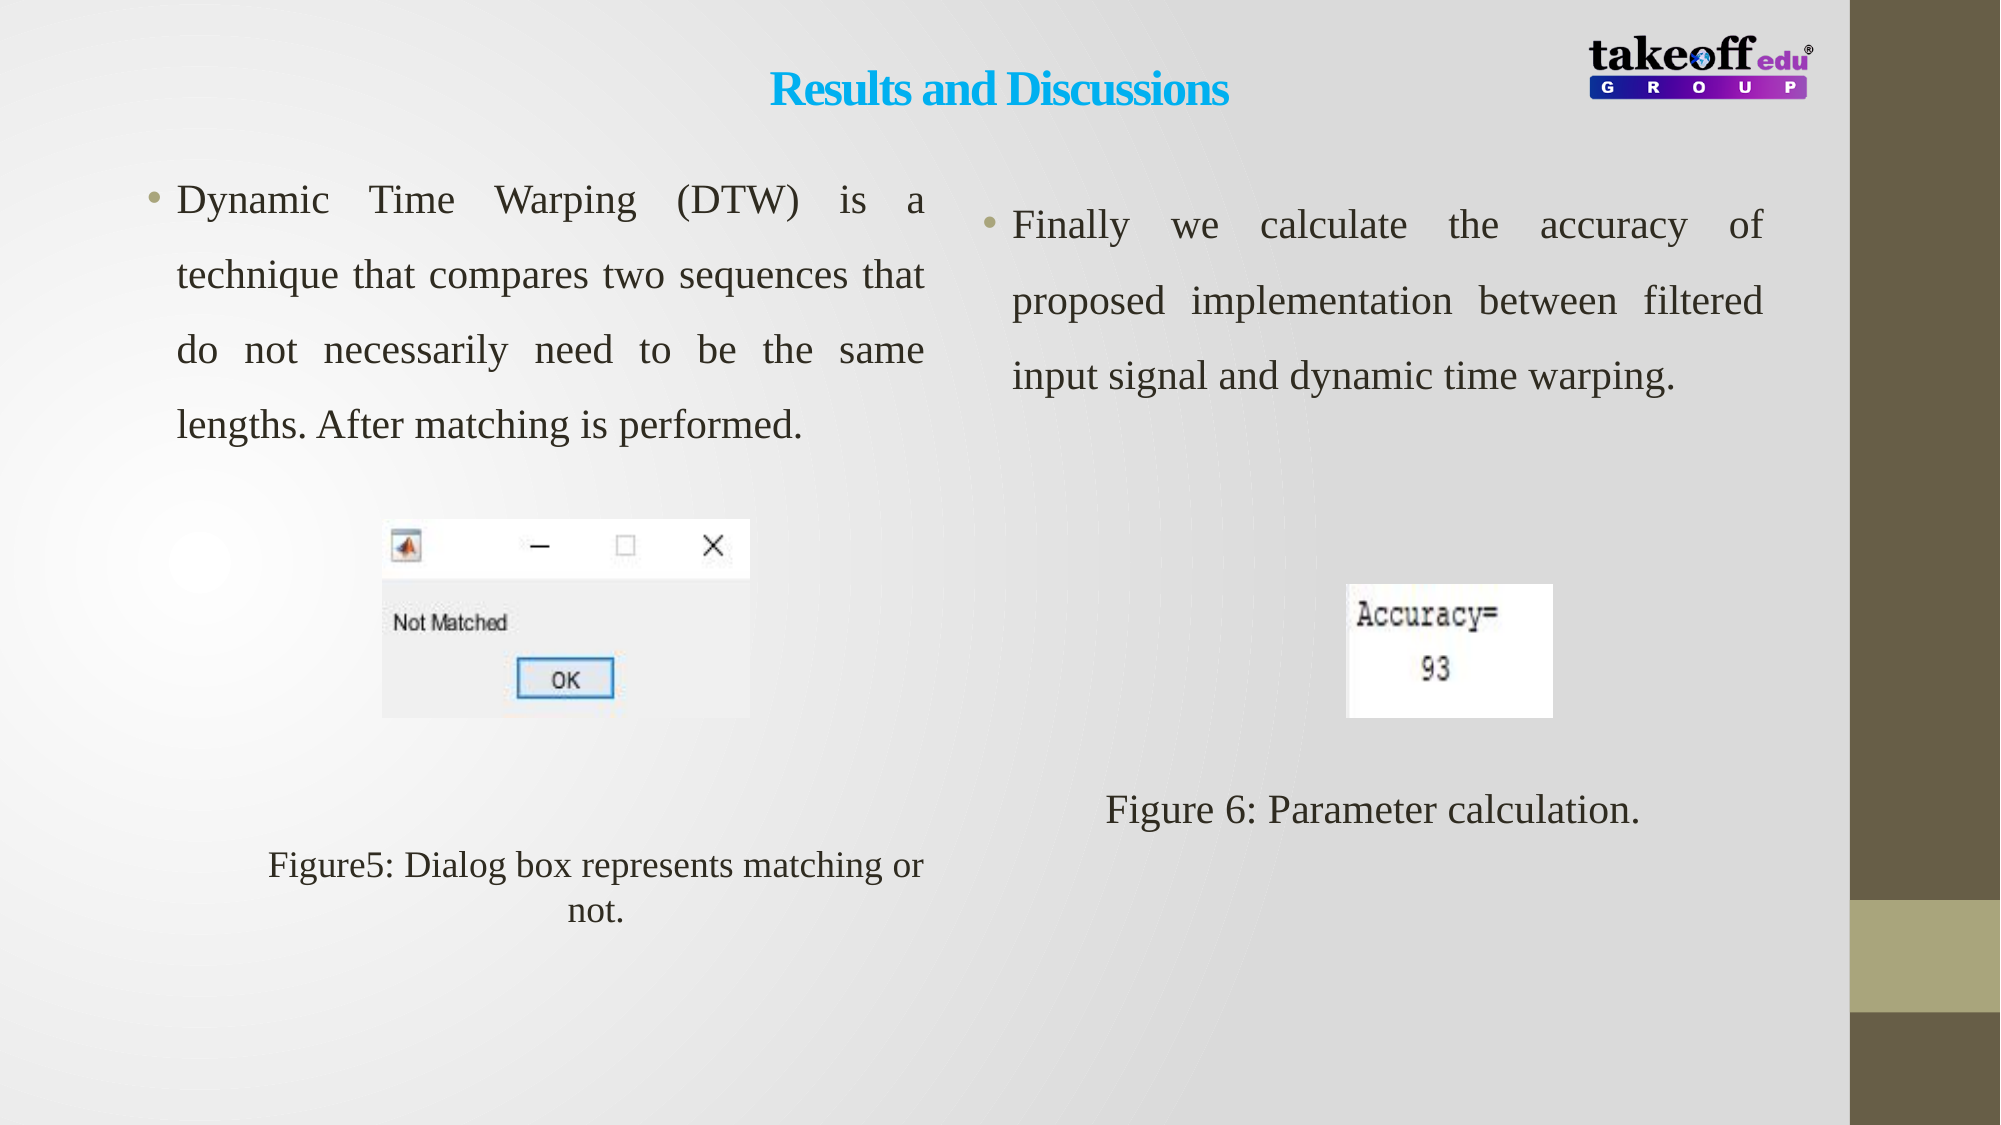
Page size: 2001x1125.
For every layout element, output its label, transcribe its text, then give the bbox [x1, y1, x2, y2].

list Dynamic Time Warping (DTW) is a technique that compares two sequences that do not necessarily need to be the same lengths. After matching is performed. Figure5: Dialog box represents matching or not. [131, 139, 941, 1030]
list Finally we calculate the accuracy of proposed implementation between filtered input signal and dynamic time warping. Figure 6: Parameter calculation. [967, 164, 1780, 1007]
title Results and Discussions [149, 36, 1850, 134]
picture [1345, 584, 1554, 719]
picture [1585, 31, 1817, 109]
picture [381, 519, 751, 719]
